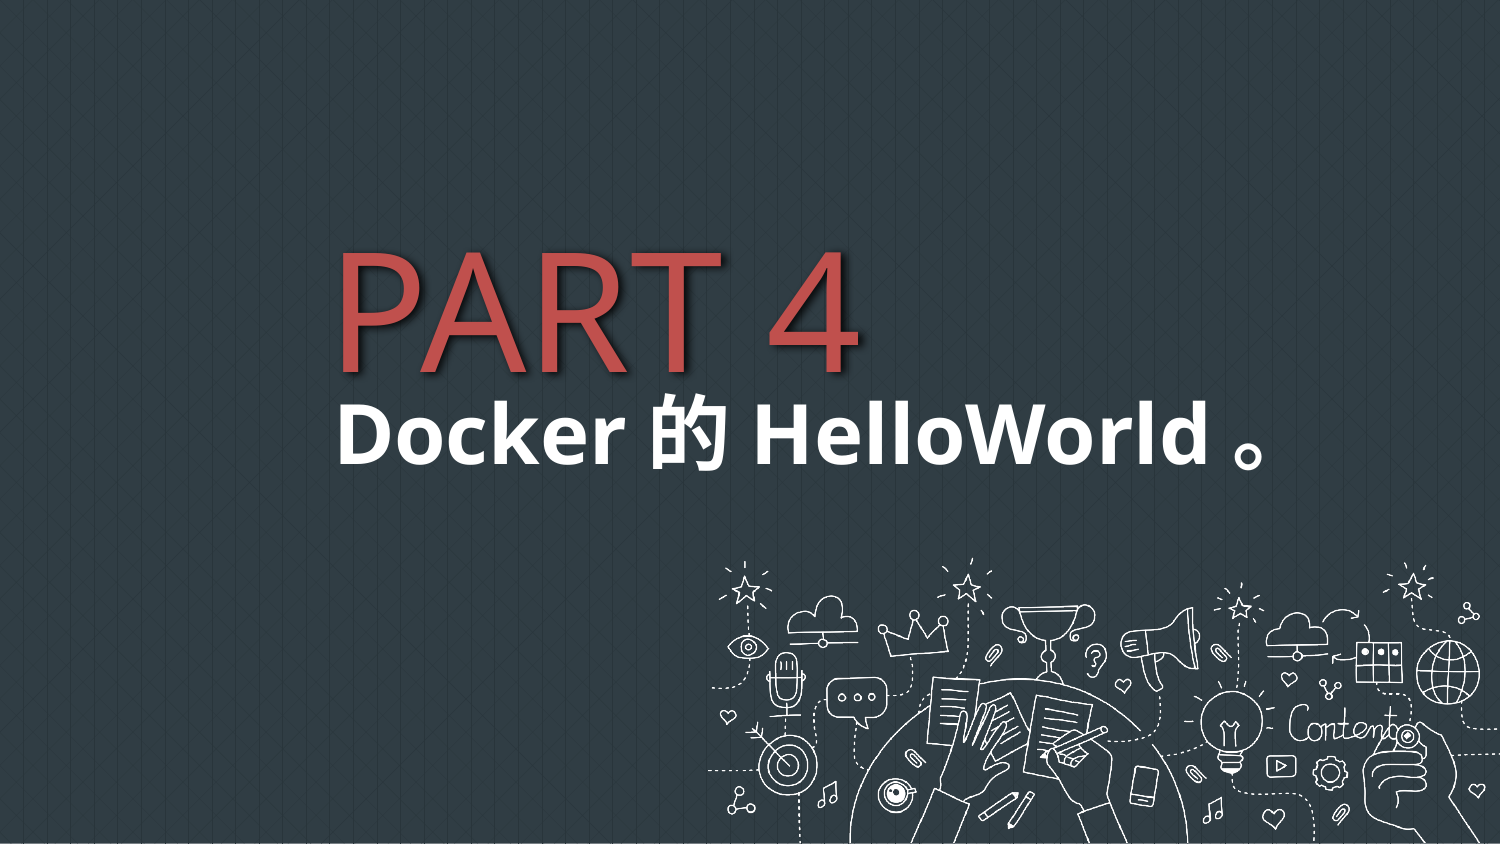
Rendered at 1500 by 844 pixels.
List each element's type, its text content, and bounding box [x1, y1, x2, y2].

text_box PART 4 [312, 244, 1115, 367]
picture [708, 504, 1500, 844]
text_box Docker的HelloWorld。 [318, 370, 1365, 493]
